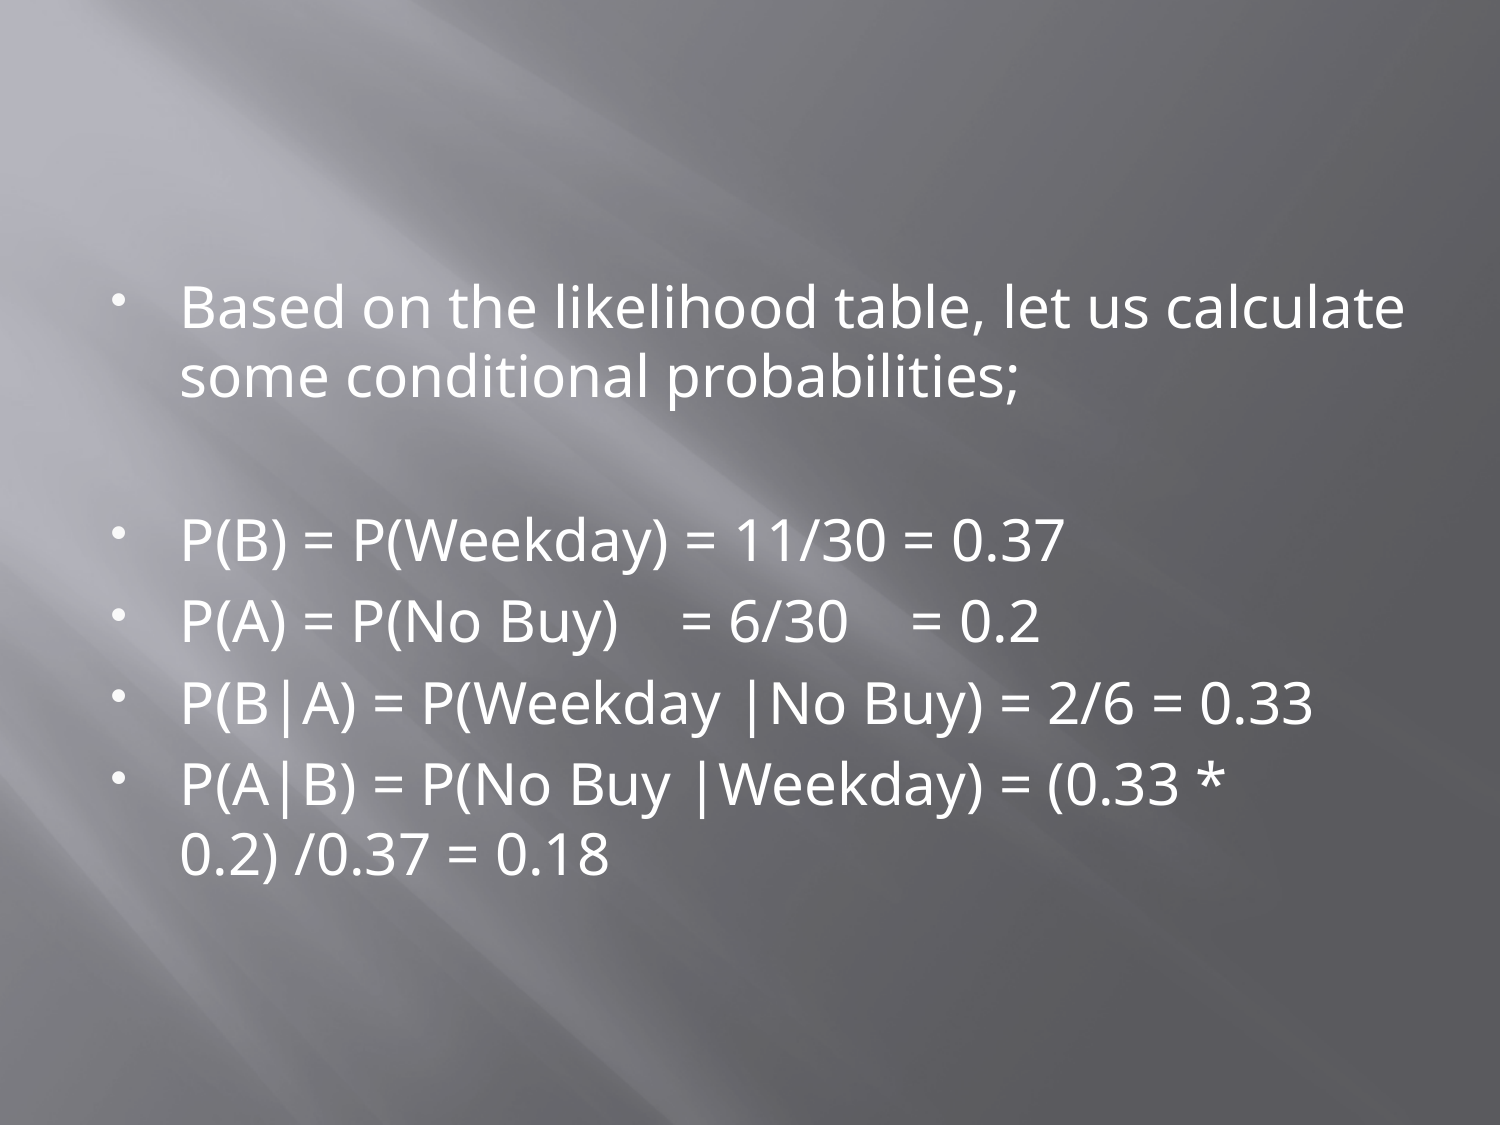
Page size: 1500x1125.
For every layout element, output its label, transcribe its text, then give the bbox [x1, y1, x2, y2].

list Based on the likelihood table, let us calculate some conditional probabilities; P(B) = P(Weekday) = 11/30 = 0.37 P(A) = P(No Buy) = 6/30 = 0.2 P(B|A) = P(Weekday |No Buy) = 2/6 = 0.33 P(A|B) = P(No Buy |Weekday) = (0.33 * 0.2) /0.37 = 0.18 [75, 262, 1425, 1035]
